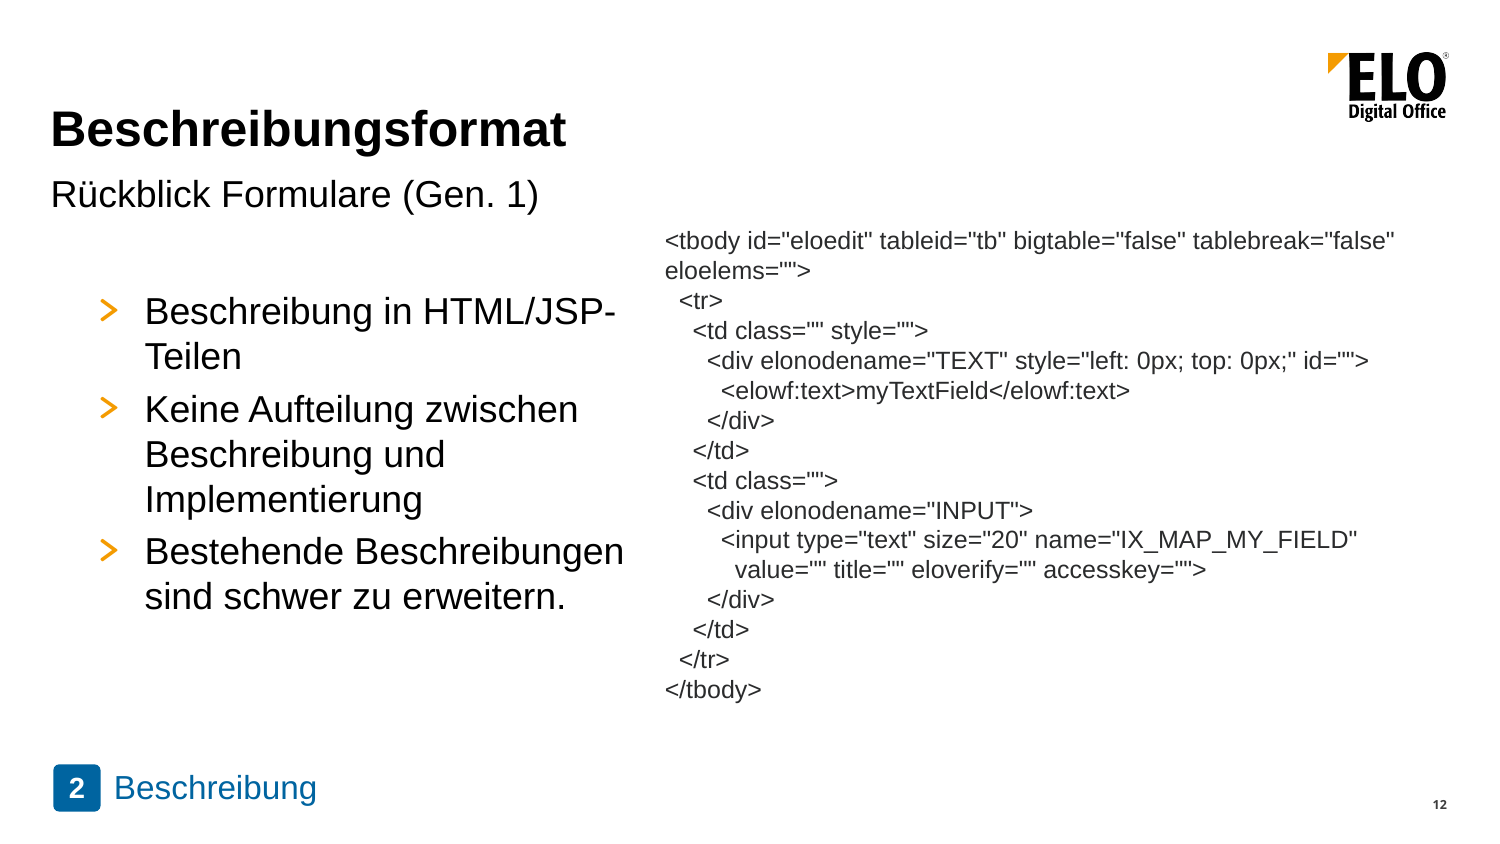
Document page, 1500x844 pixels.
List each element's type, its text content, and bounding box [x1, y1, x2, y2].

picture [1328, 52, 1449, 122]
text_box <tbody id="eloedit" tableid="tb" bigtable="false" tablebreak="false" eloelems=""> <tr> <td class="" style=""> <div elonodename="TEXT" style="left: 0px; top: 0px;" id=""> <elowf:text>myTextField</elowf:text> </div> </td> <td class=""> <div elonodename="INPUT"> <input type="text" size="20" name="IX_MAP_MY_FIELD" value="" title="" eloverify="" accesskey=""> </div> </td> </tr> </tbody> [650, 217, 1500, 712]
text_box Beschreibung [99, 758, 525, 806]
title Beschreibungsformat [35, 89, 1099, 162]
list Rückblick Formulare (Gen. 1) [35, 161, 922, 234]
picture [97, 396, 121, 419]
list Beschreibung in HTML/JSP- Teilen Keine Aufteilung zwischen Beschreibung und Implementierung Bestehende Beschreibungen sind schwer zu erweitern. [82, 279, 650, 701]
picture [97, 538, 121, 562]
picture [97, 298, 121, 322]
text_box 2 [54, 762, 102, 822]
